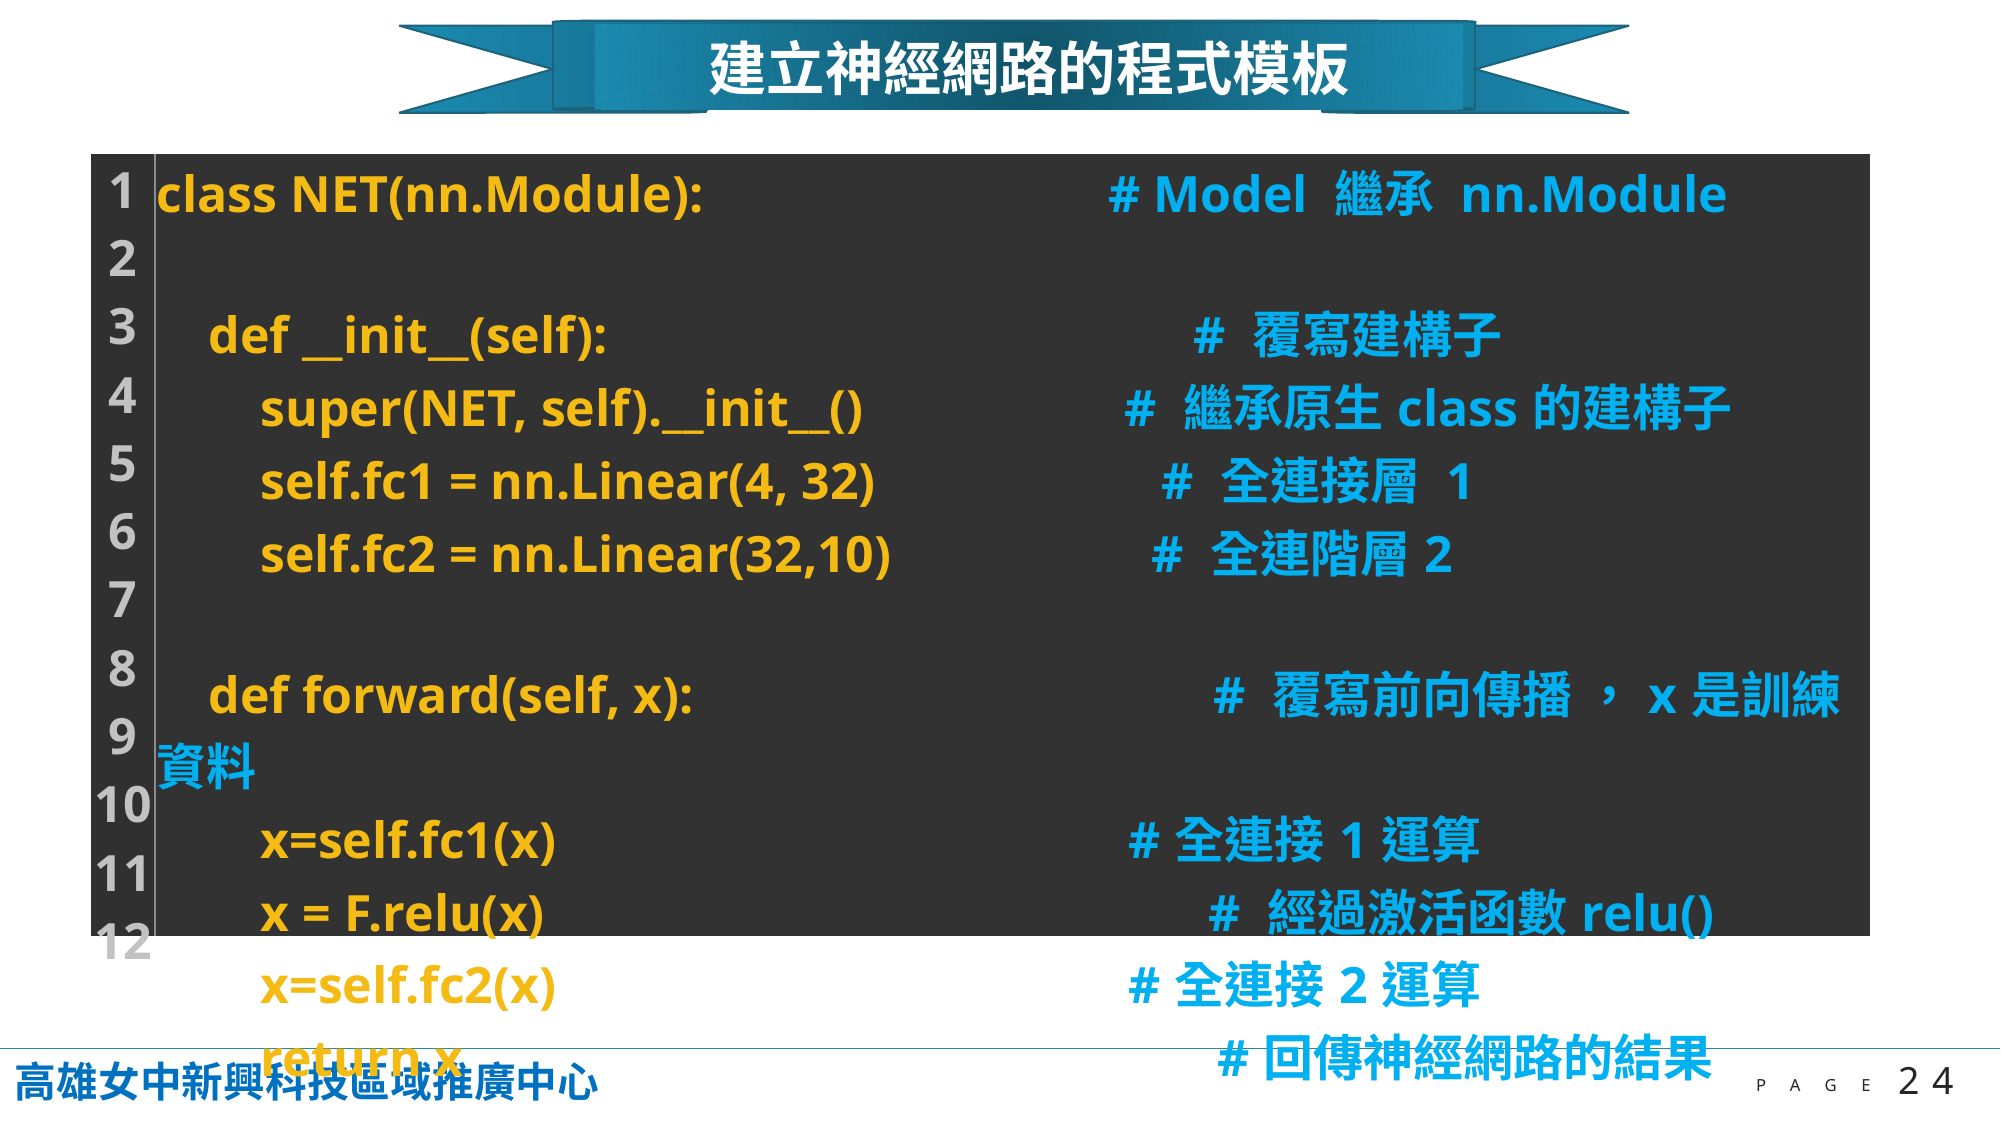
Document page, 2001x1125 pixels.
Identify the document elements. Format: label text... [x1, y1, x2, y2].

table_header class NET(nn.Module): # Model 繼承 nn.Module def __init__(self): # 覆寫建構子 super(NET, self).__init__() # 繼承原生class的建構子 self.fc1 = nn.Linear(4, 32) # 全連接層 1 self.fc2 = nn.Linear(32,10) # 全連階層2 def forward(self, x): # 覆寫前向傳播 ，x是訓練資料 x=self.fc1(x) #全連接1運算 x = F.relu(x) # 經過激活函數relu() x=self.fc2(x) #全連接2運算 return x #回傳神經網路的結果 [156, 154, 1870, 936]
table_header 1 2 3 4 5 6 7 8 9 10 11 12 [91, 154, 154, 936]
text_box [399, 20, 1630, 113]
text_box 高雄女中新興科技區域推廣中心 [0, 1049, 636, 1113]
